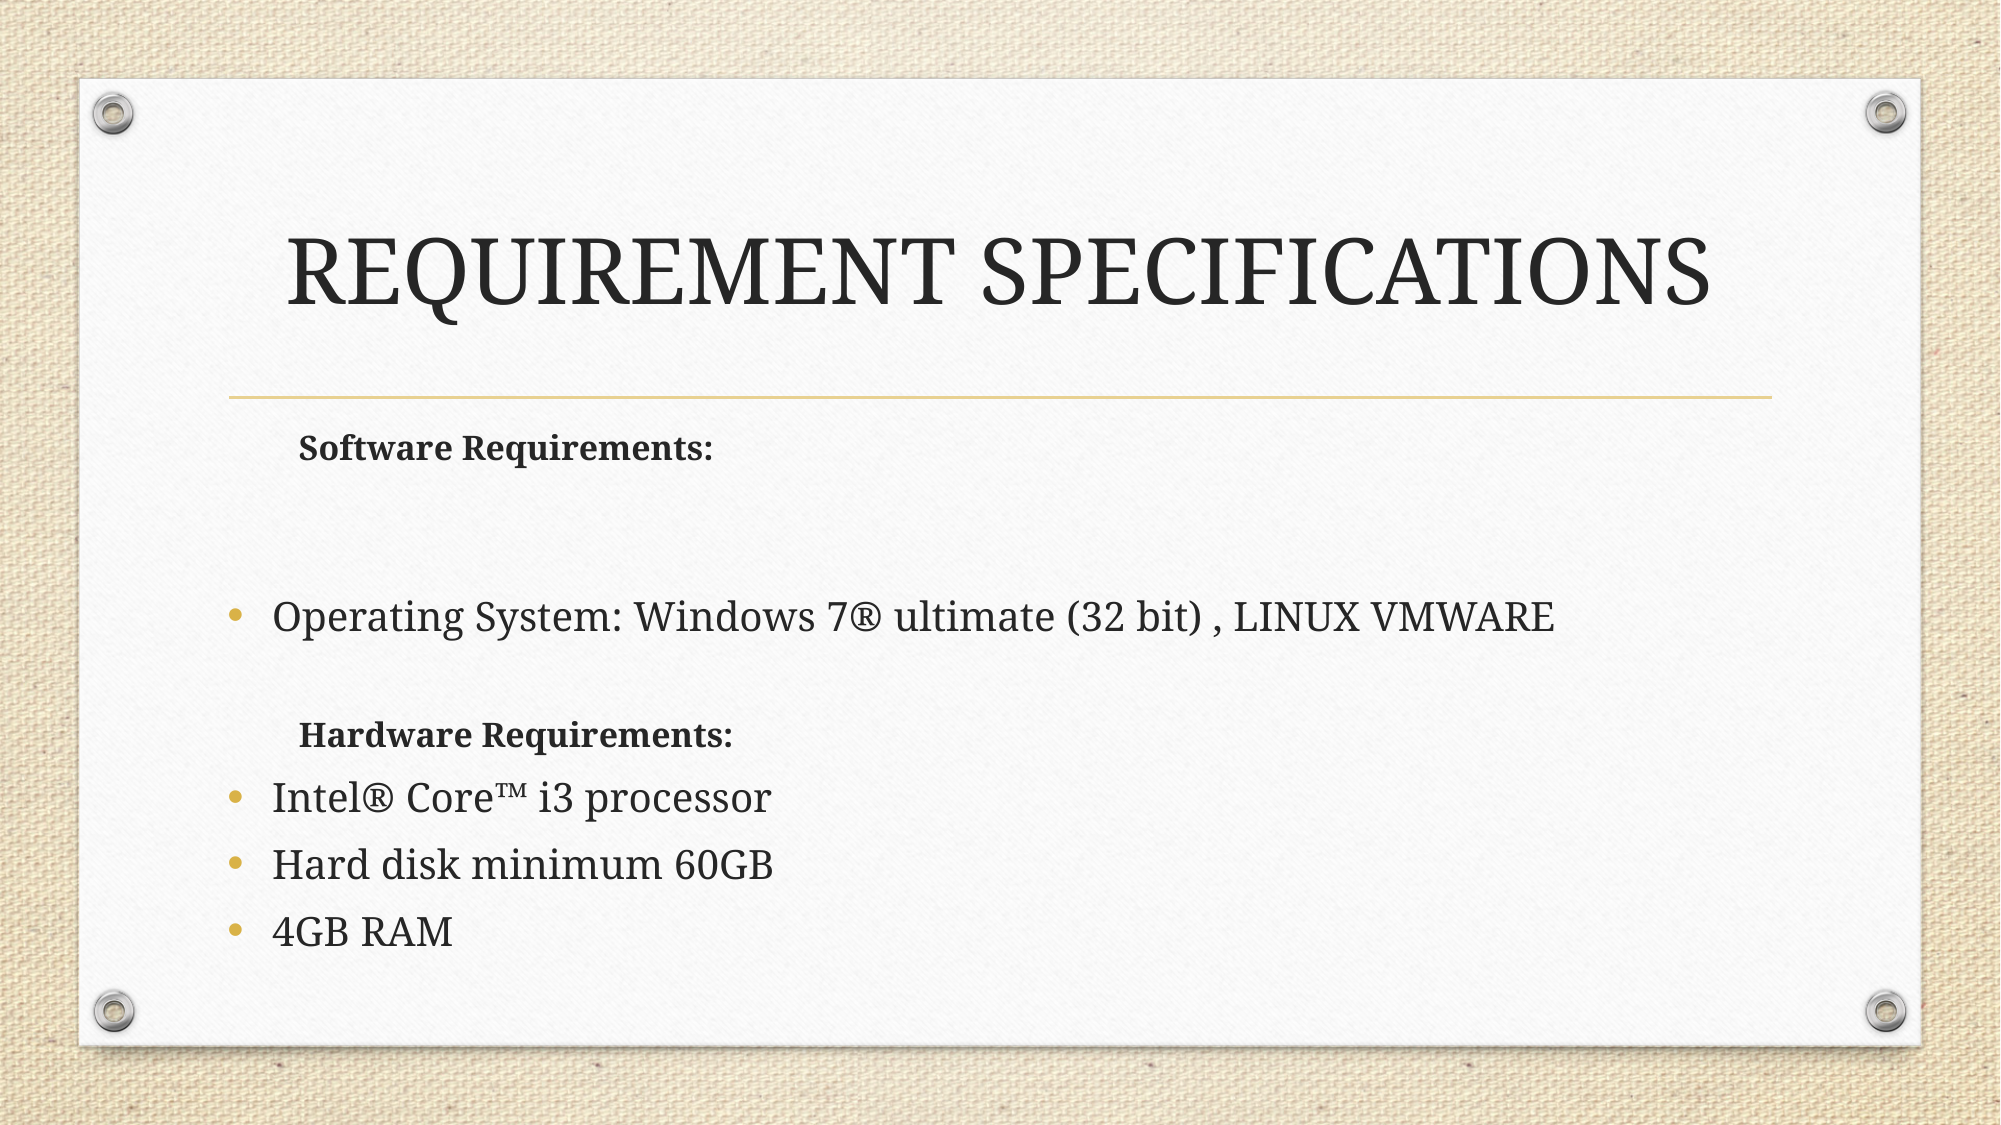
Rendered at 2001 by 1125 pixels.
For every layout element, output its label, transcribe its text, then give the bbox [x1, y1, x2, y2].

title REQUIREMENT SPECIFICATIONS [212, 161, 1788, 375]
list Software Requirements: Operating System: Windows 7® ultimate (32 bit) , LINUX VMWARE Hardware Requirements: Intel® Core™ i3 processor Hard disk minimum 60GB 4GB RAM [212, 419, 1788, 964]
picture [0, 0, 2001, 1125]
